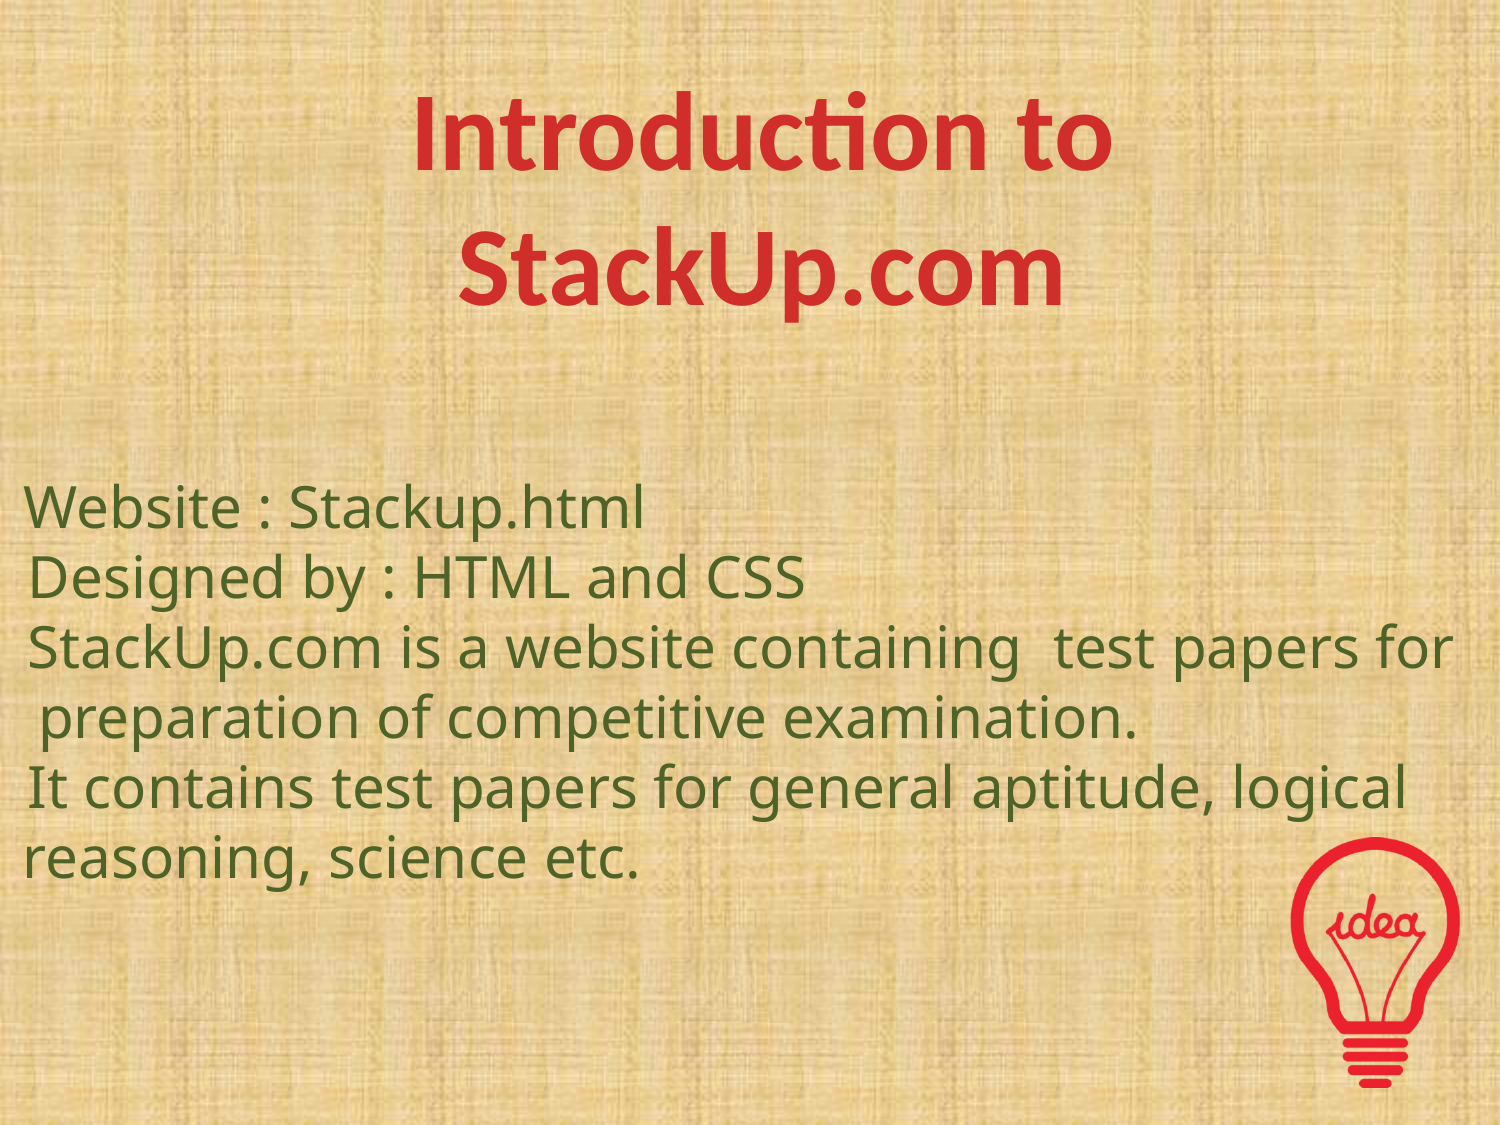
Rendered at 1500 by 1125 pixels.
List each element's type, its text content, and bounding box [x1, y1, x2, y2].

text_box Introduction to StackUp.com [375, 49, 1150, 335]
text_box Website : Stackup.html Designed by : HTML and CSS StackUp.com is a website containing test papers for preparation of competitive examination. It contains test papers for general aptitude, logical reasoning, science etc. [0, 462, 1470, 898]
picture [0, 0, 1500, 1125]
